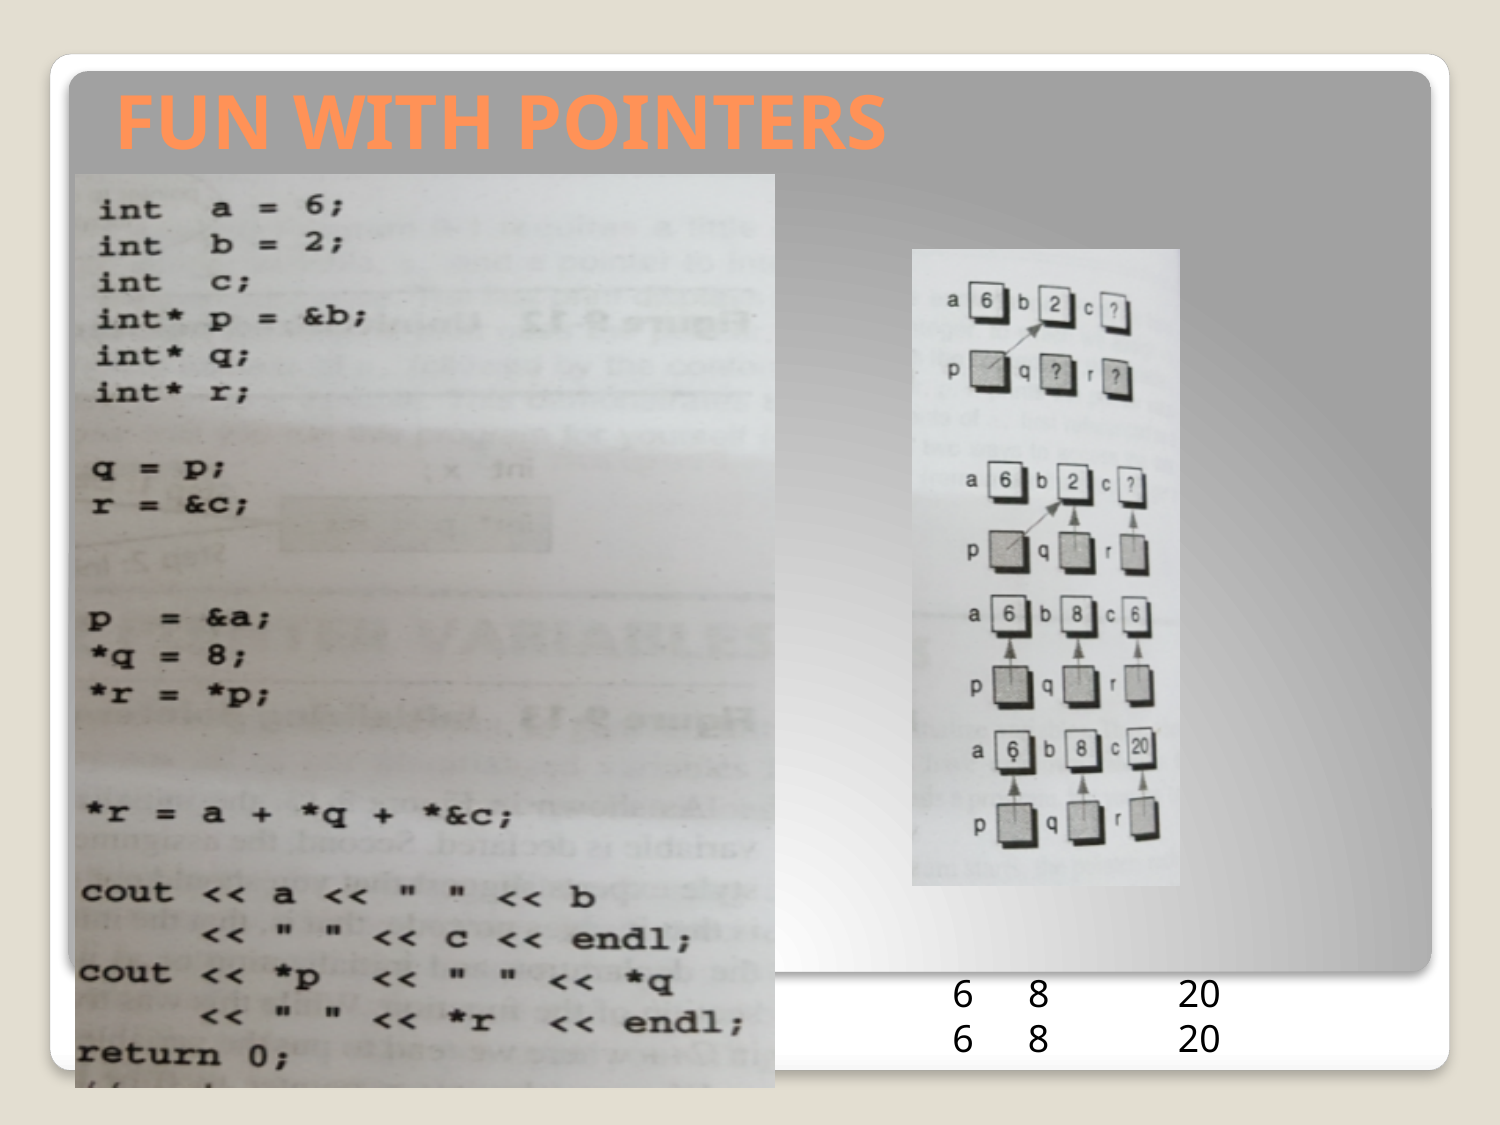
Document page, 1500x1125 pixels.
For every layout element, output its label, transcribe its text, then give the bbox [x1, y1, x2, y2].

picture [912, 249, 1180, 887]
text_box 8 20 6 8 20 [937, 962, 1263, 1068]
title FUN WITH POINTERS [99, 0, 1443, 173]
picture [74, 174, 776, 1088]
